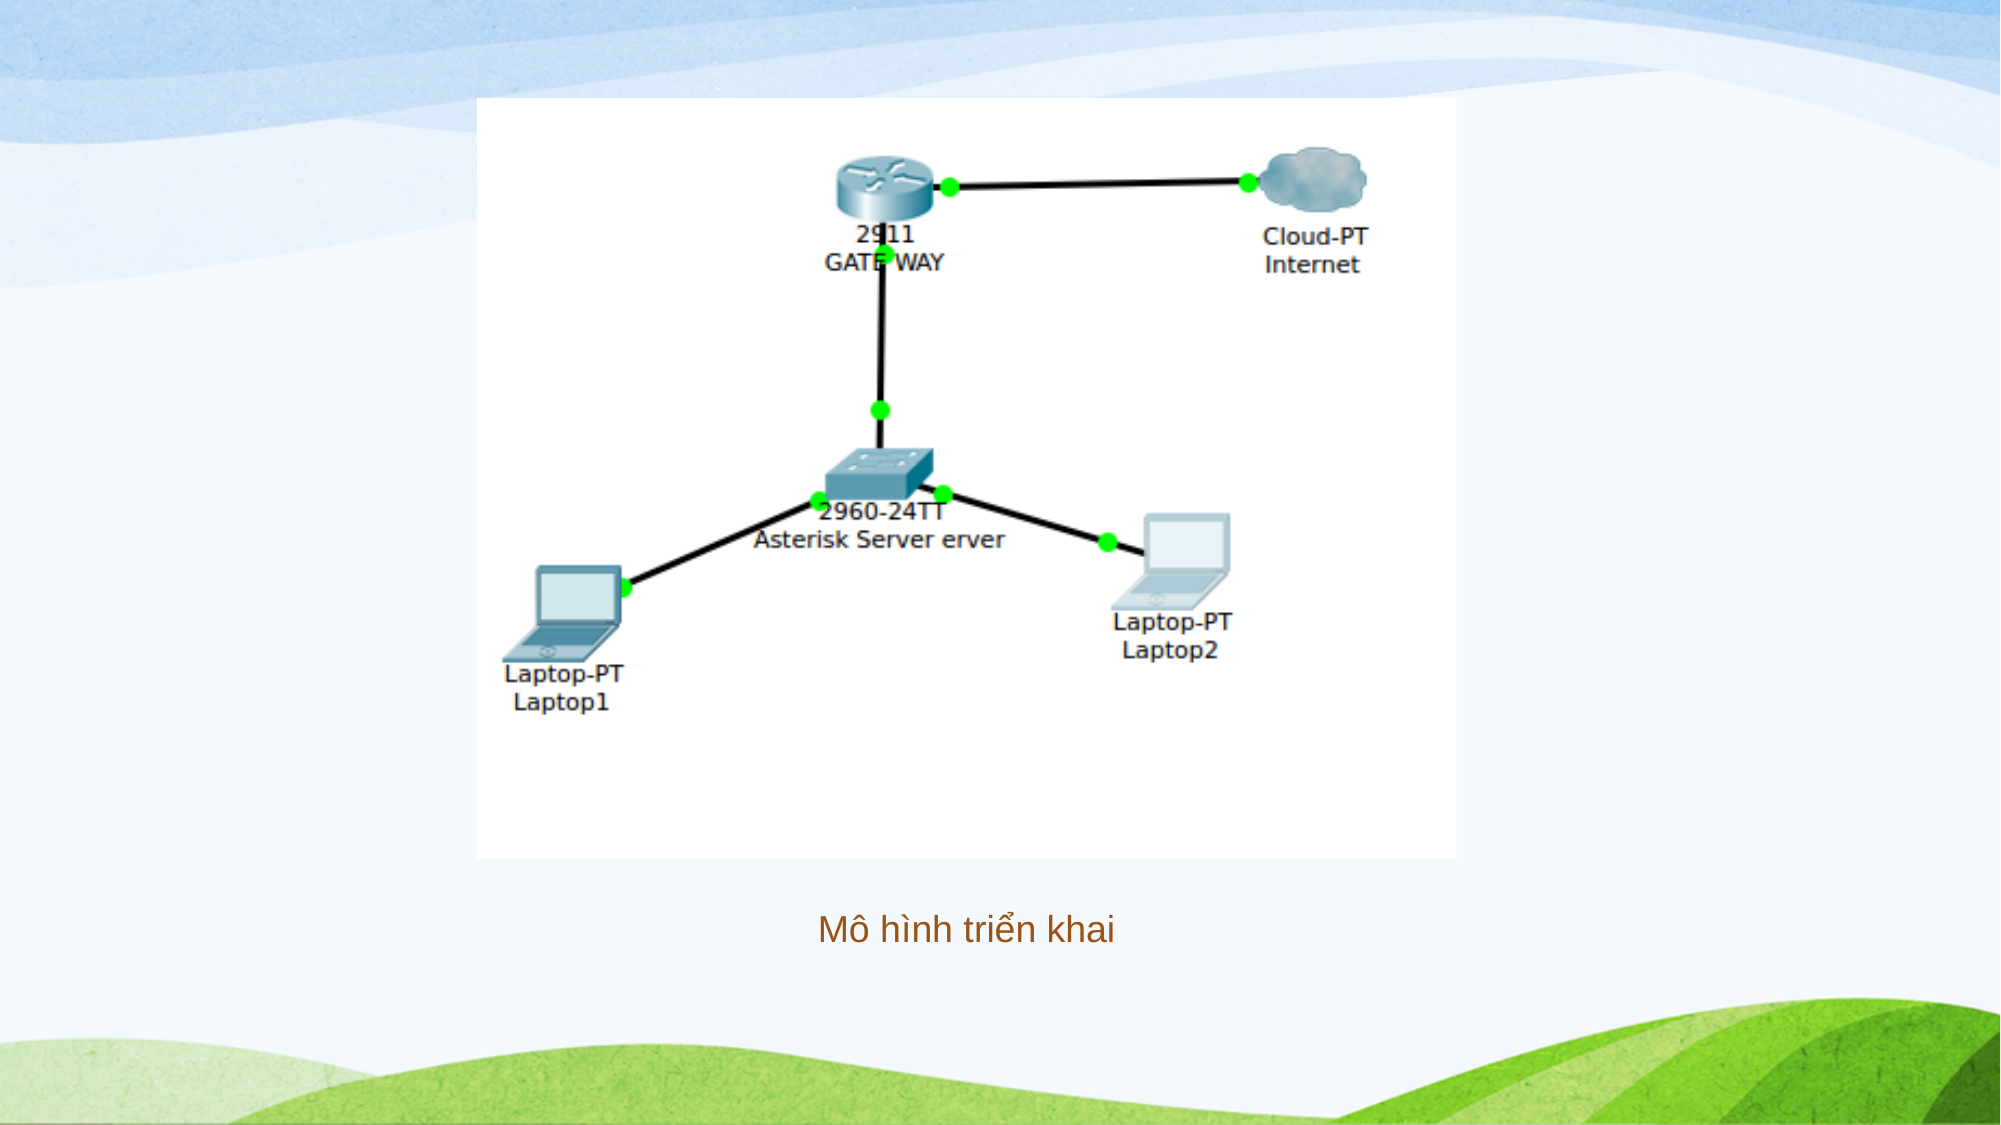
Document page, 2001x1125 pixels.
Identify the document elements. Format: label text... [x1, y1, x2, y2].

picture [0, 0, 2001, 1125]
text_box Mô hình triển khai [803, 897, 1179, 958]
